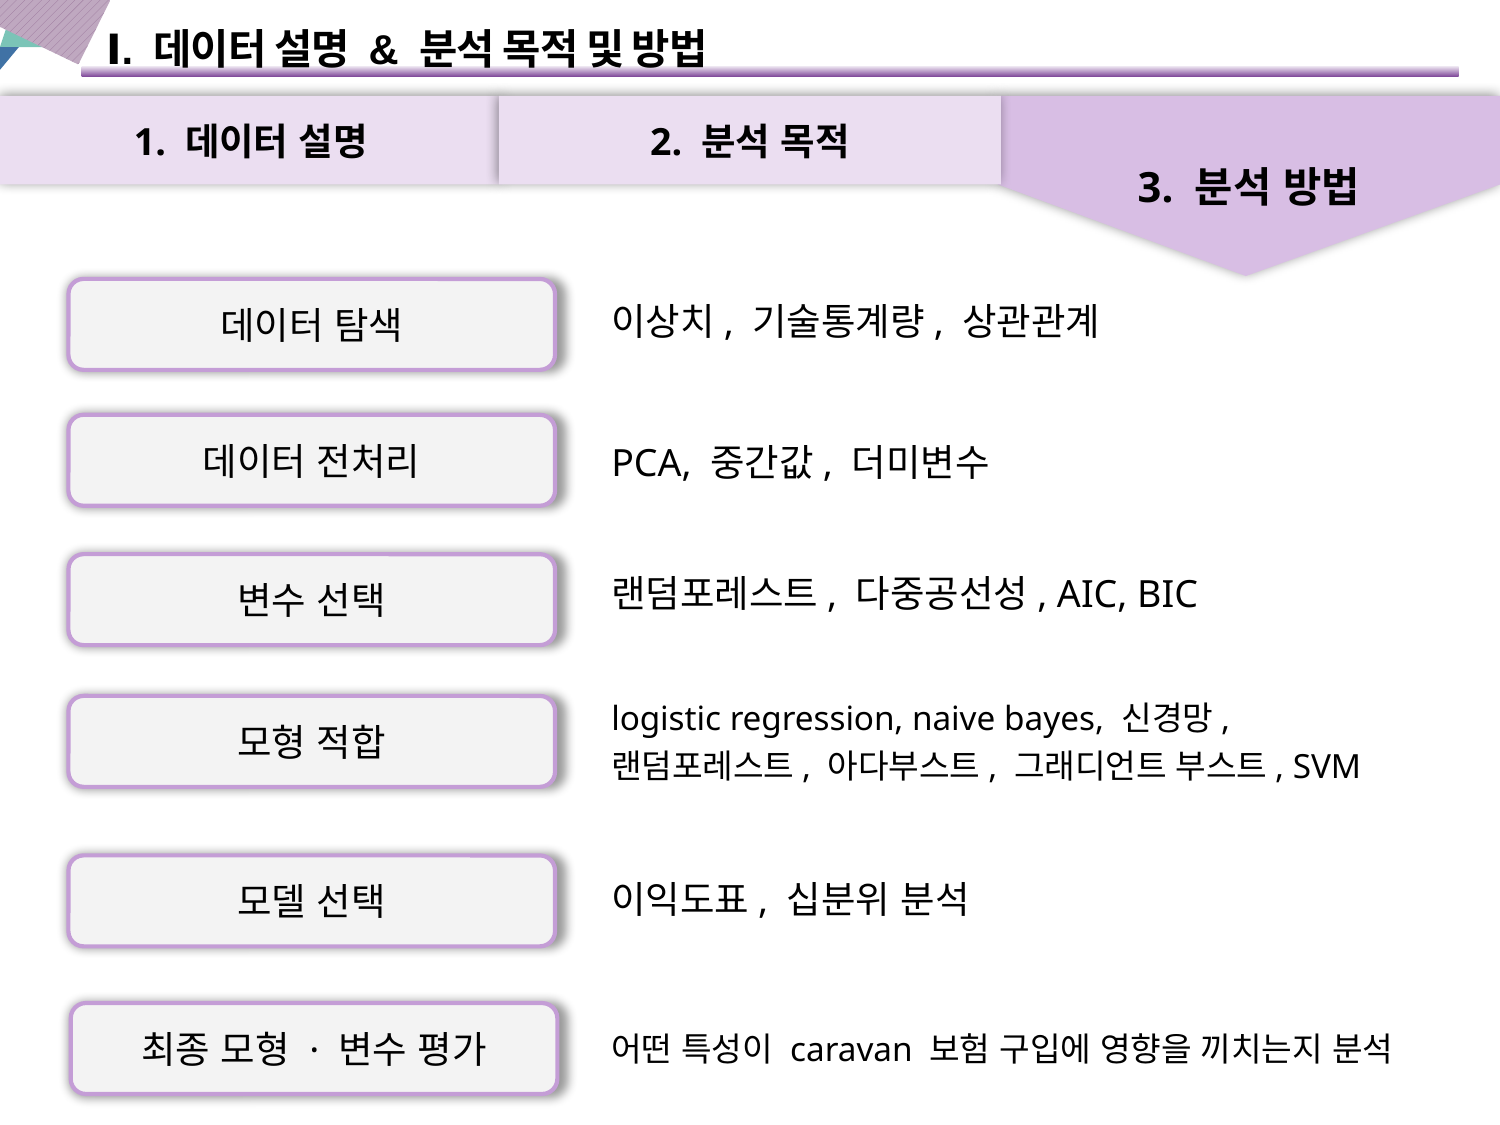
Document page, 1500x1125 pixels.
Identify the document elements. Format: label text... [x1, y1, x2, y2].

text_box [68, 554, 1424, 646]
table_cell EDUCATION1 [491, 95, 497, 185]
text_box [68, 278, 1188, 370]
table_cell 16.954 [1000, 94, 1009, 188]
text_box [68, 681, 1441, 794]
text_box 3. 분석 방법 [1007, 94, 1500, 278]
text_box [68, 414, 1188, 506]
text_box 1. 데이터 설명 [0, 95, 490, 185]
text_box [68, 855, 1188, 947]
text_box 2. 분석 목적 [498, 95, 1002, 185]
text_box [70, 1003, 1500, 1094]
text_box Ⅰ. 데이터 설명 & 분석 목적 및 방법 [17, 0, 851, 67]
